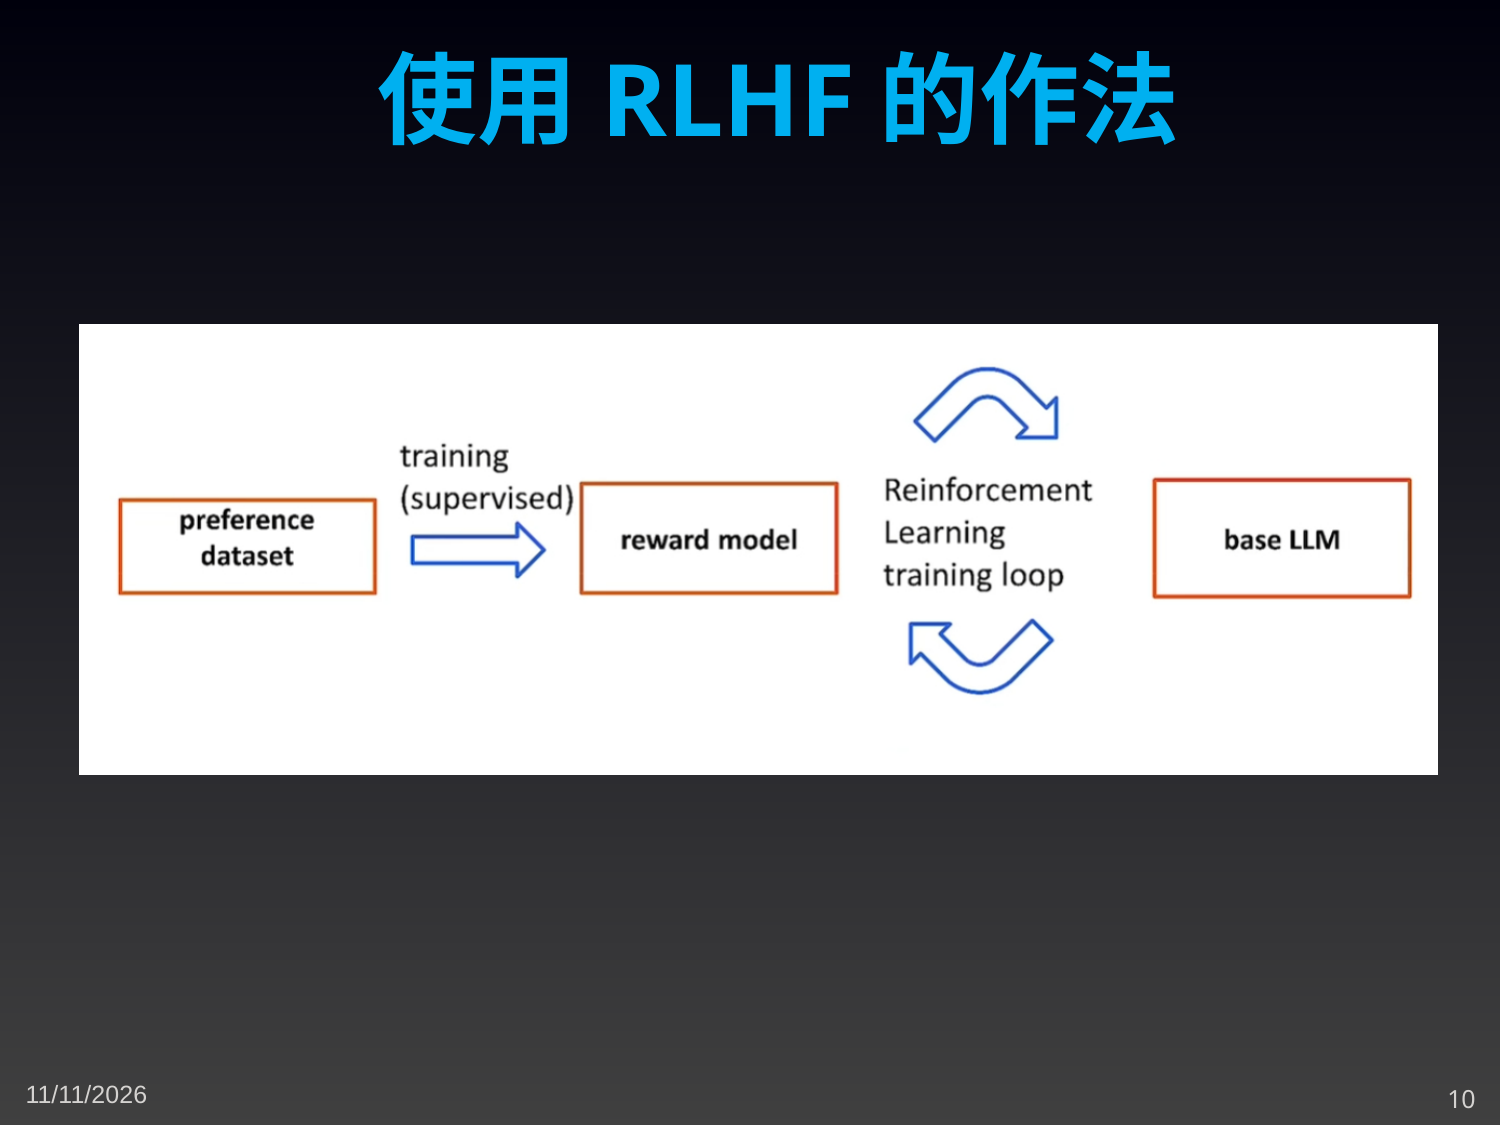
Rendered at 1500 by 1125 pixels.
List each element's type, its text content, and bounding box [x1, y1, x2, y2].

picture [79, 324, 1438, 776]
text_box 使用RLHF的作法 [362, 8, 1438, 172]
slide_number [10, 1075, 411, 1117]
slide_number 10 [1340, 1075, 1491, 1117]
